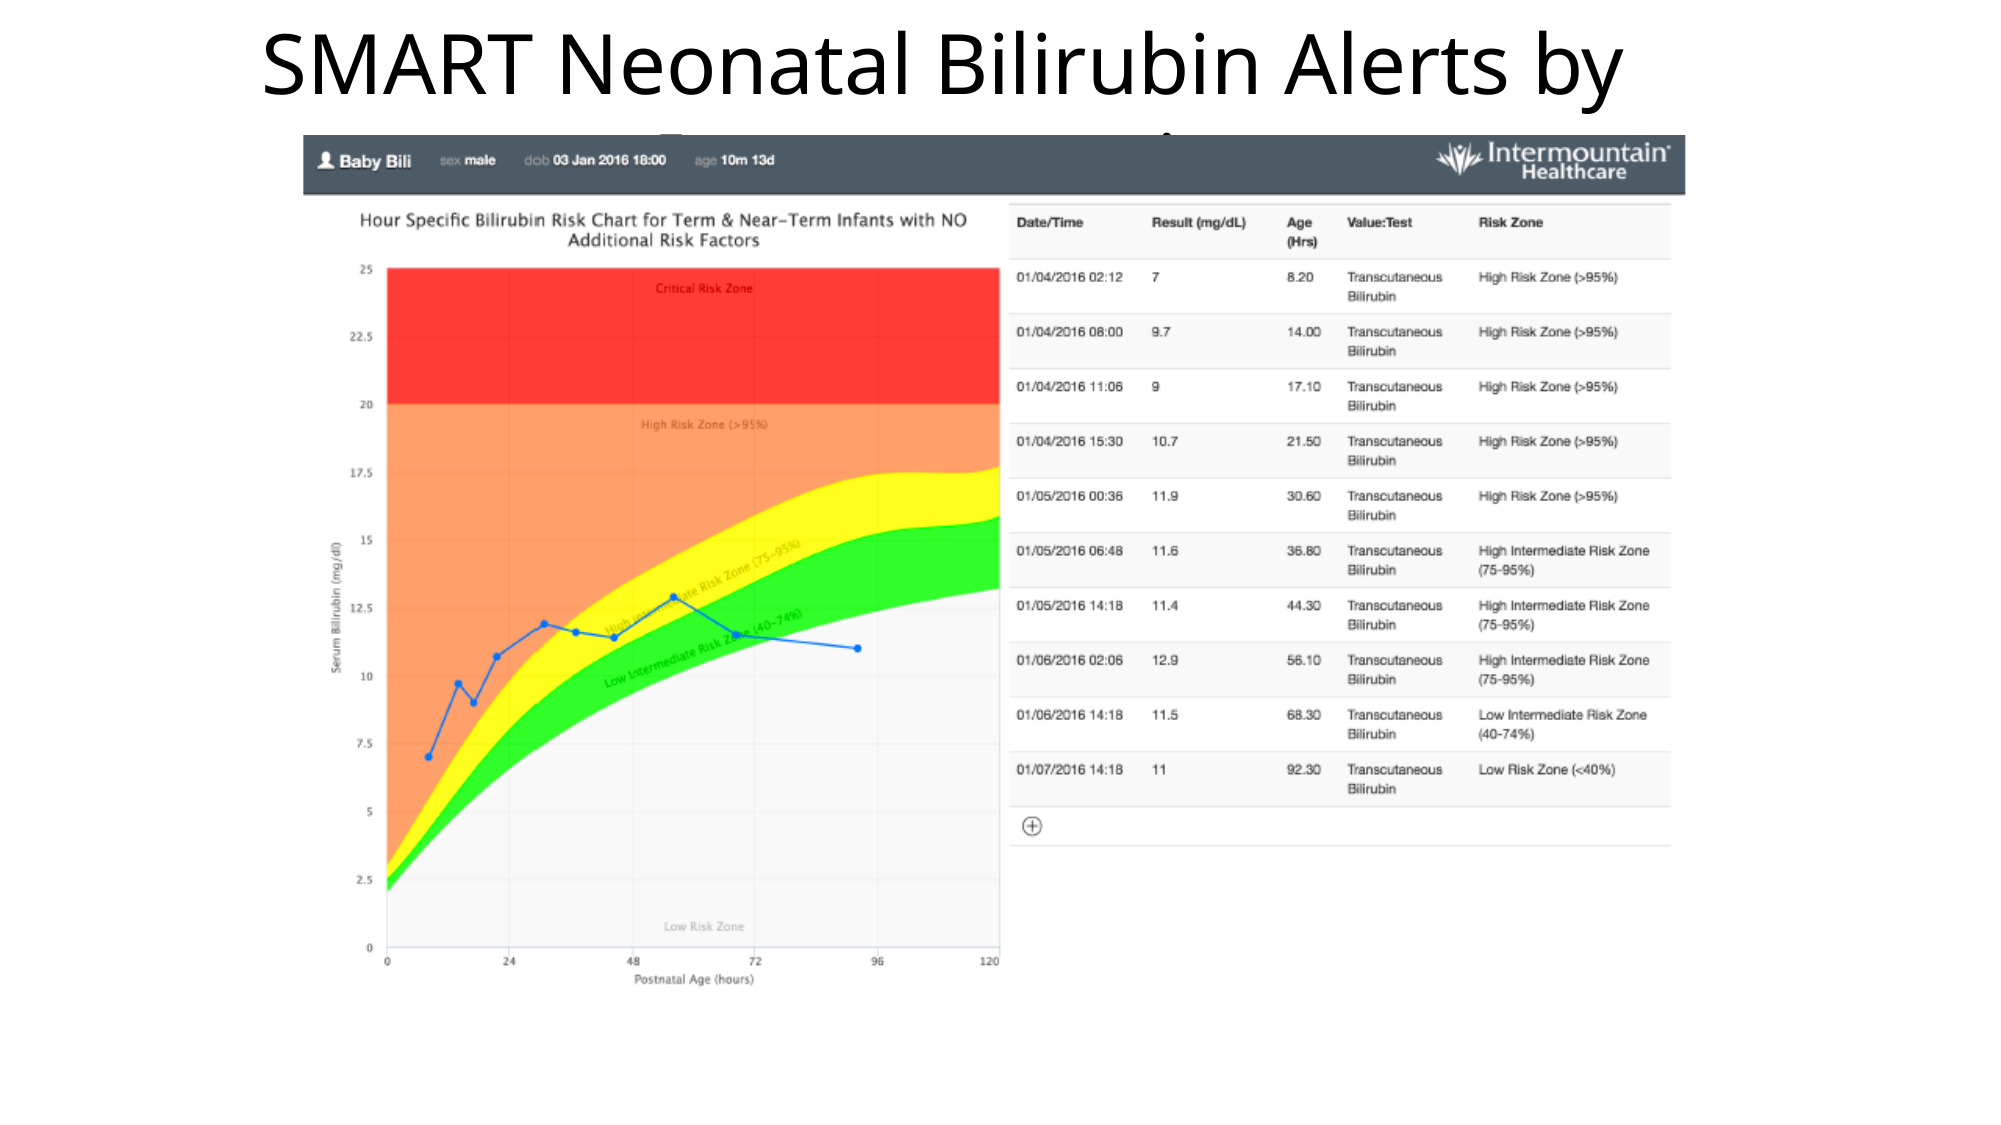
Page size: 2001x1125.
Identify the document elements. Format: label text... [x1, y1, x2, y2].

text_box SMART Neonatal Bilirubin Alerts by Intermountain [57, 3, 1830, 219]
picture [302, 135, 1698, 989]
